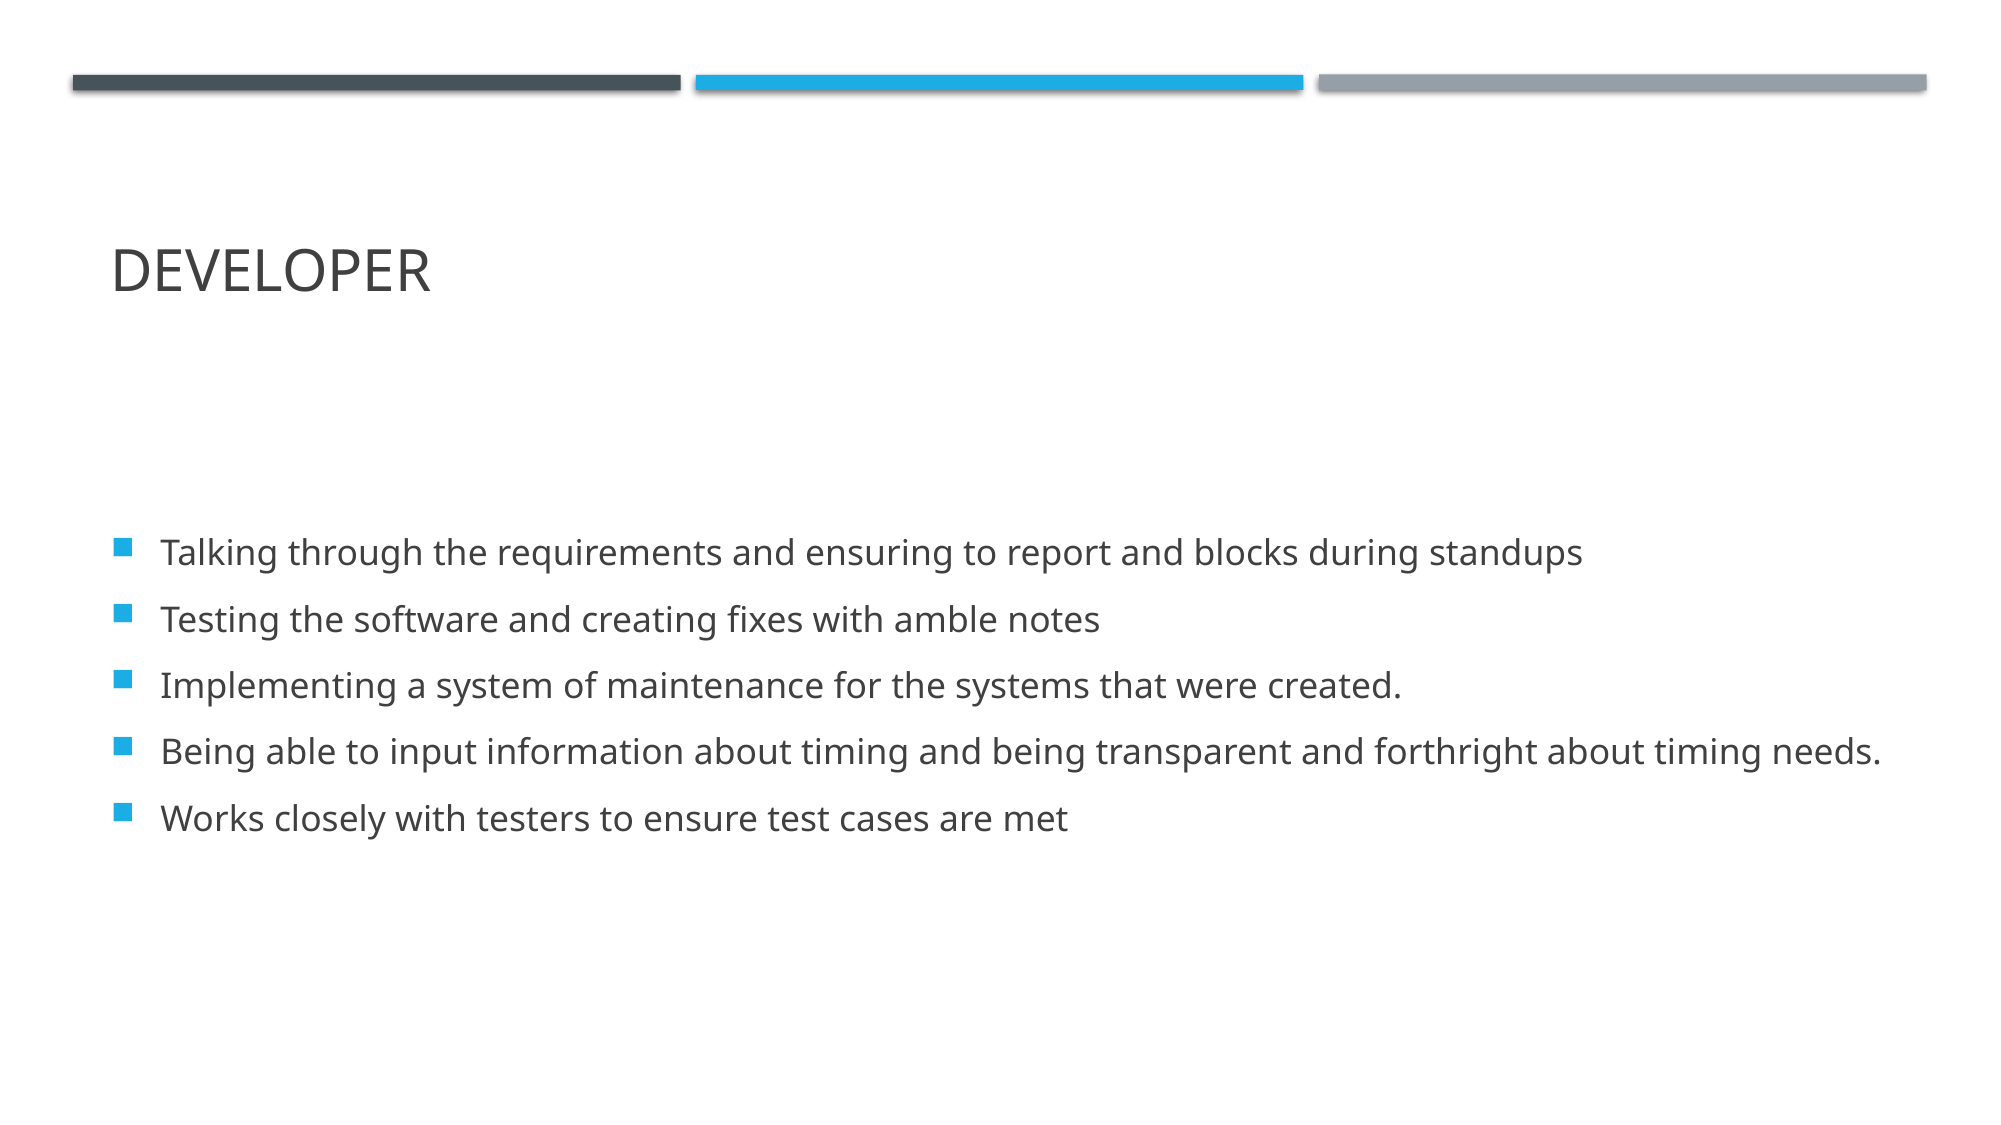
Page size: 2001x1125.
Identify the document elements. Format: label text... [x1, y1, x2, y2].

title Developer [95, 115, 1905, 311]
list Talking through the requirements and ensuring to report and blocks during standups Testing the software and creating fixes with amble notes Implementing a system of maintenance for the systems that were created. Being able to input information about timing and being transparent and forthright about timing needs. Works closely with testers to ensure test cases are met [95, 383, 1905, 981]
